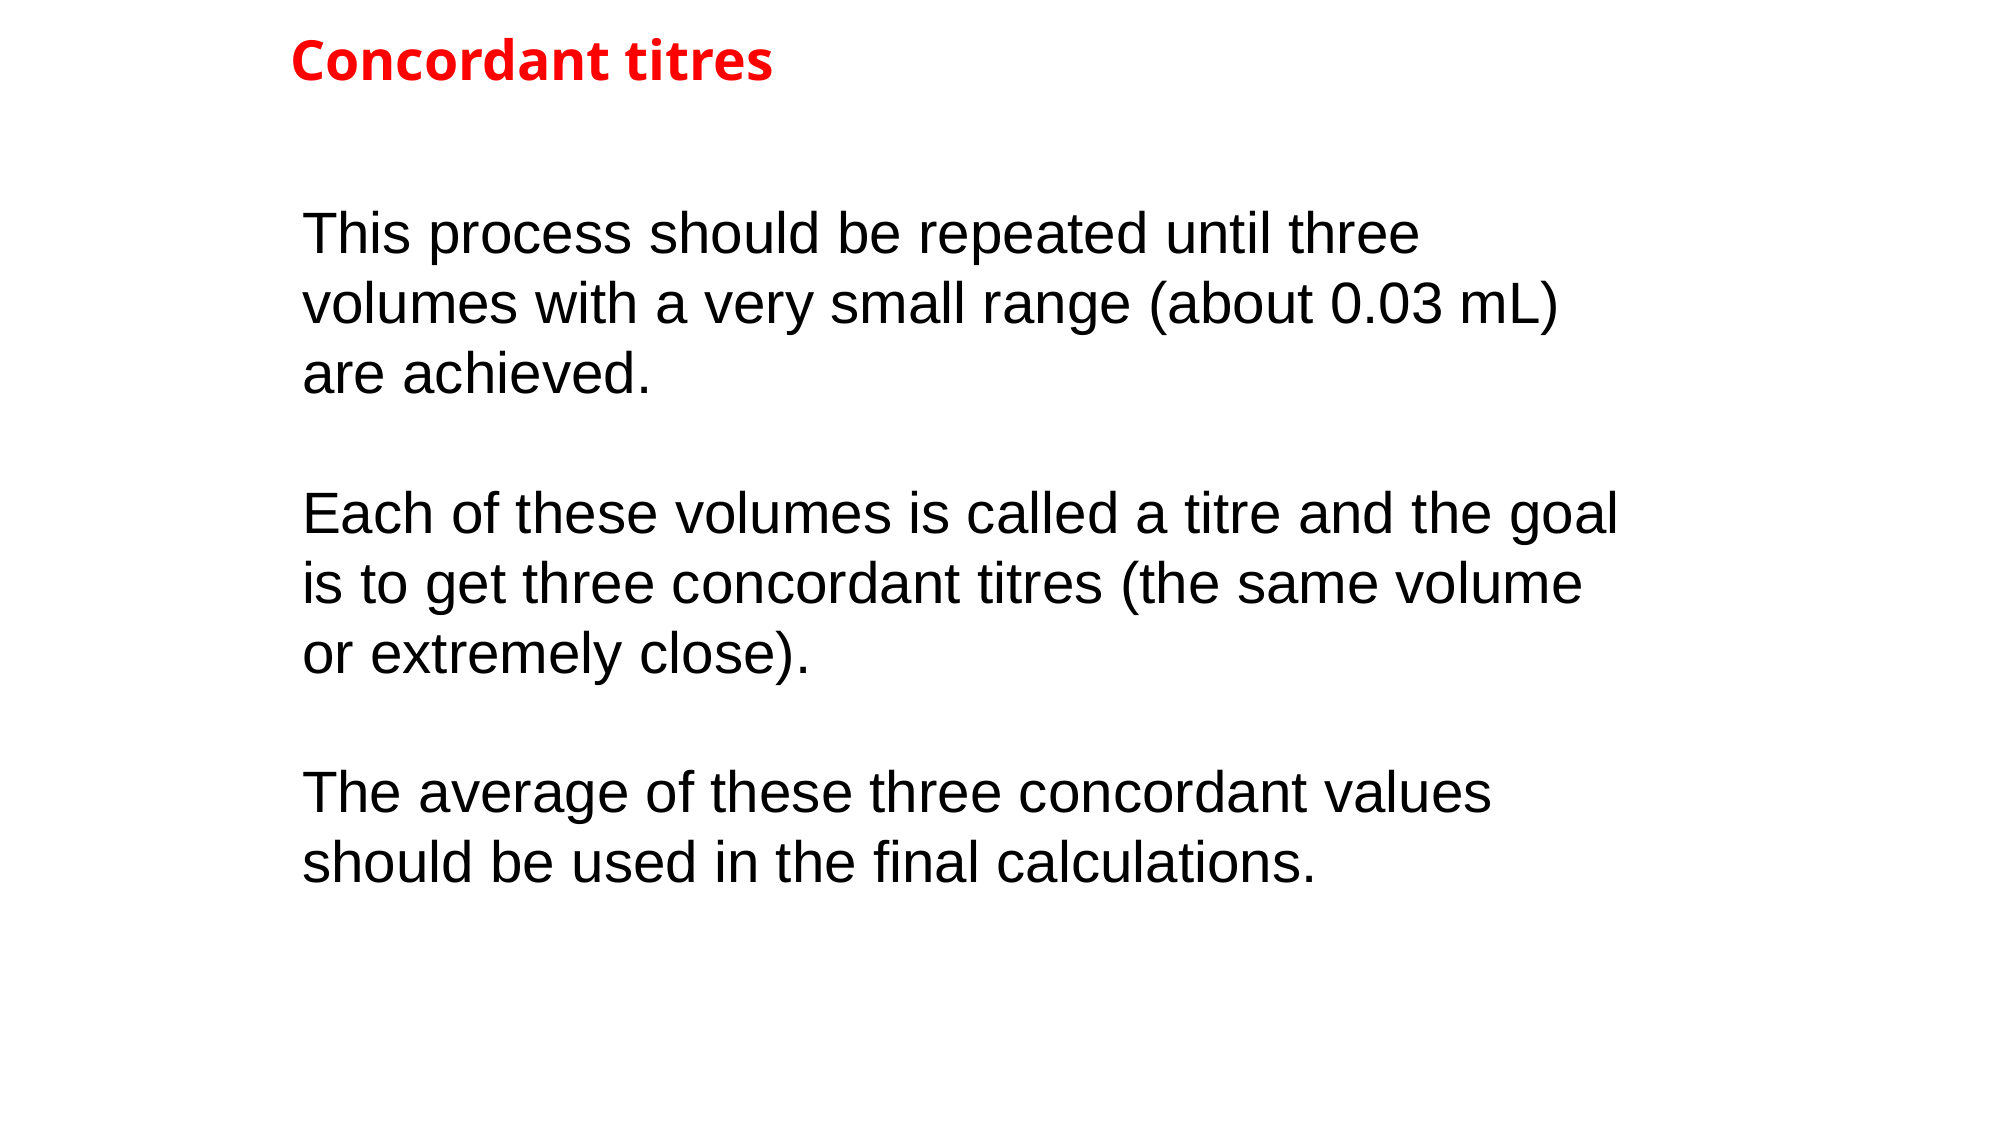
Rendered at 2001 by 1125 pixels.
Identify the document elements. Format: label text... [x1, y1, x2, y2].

title Concordant titres [275, 24, 1663, 100]
text_box This process should be repeated until three volumes with a very small range (about 0.03 mL) are achieved. Each of these volumes is called a titre and the goal is to get three concordant titres (the same volume or extremely close). The average of these three concordant values should be used in the final calculations. [287, 187, 1650, 902]
